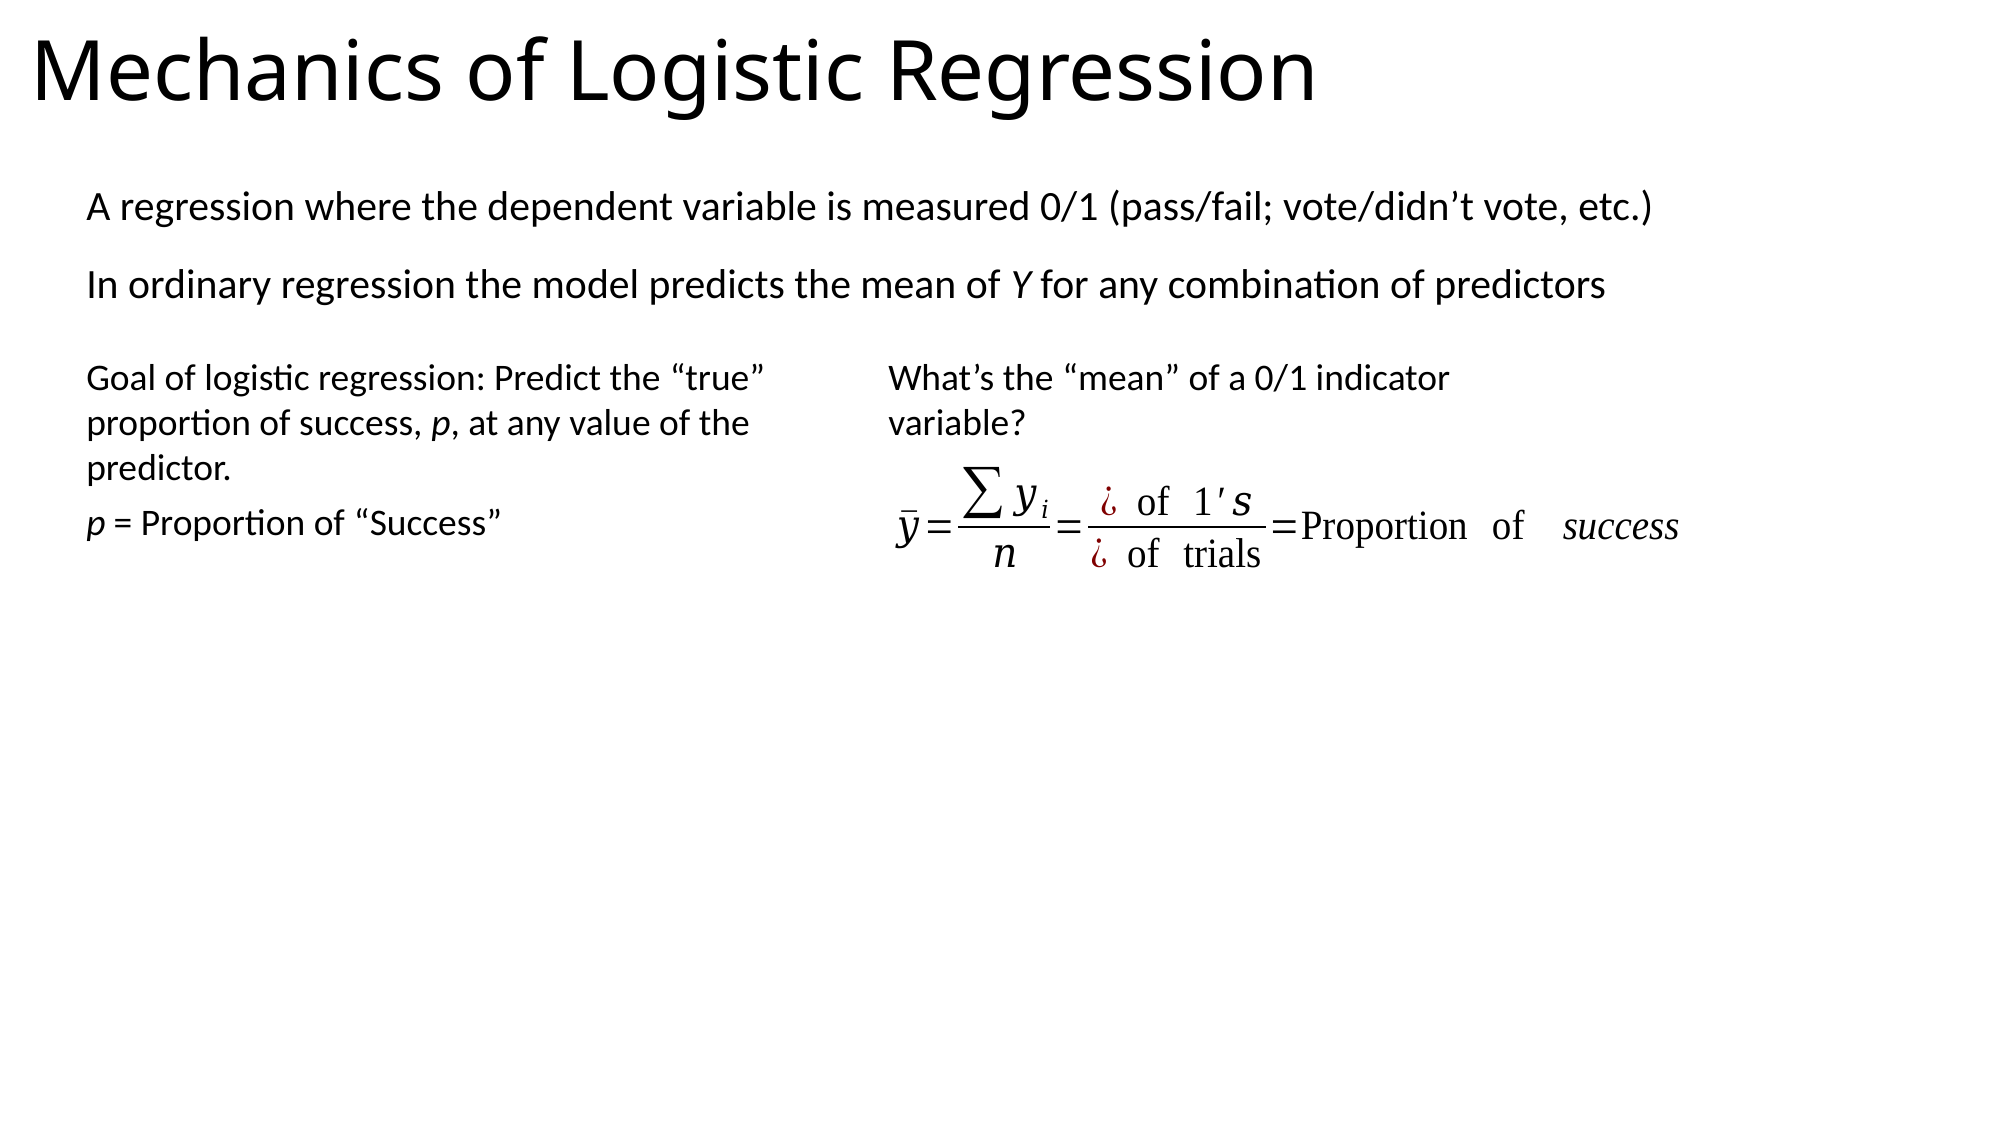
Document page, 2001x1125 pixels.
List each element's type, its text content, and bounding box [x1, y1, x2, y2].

text_box Goal of logistic regression: Predict the “true” proportion of success, p, at any value of the predictor. [71, 345, 864, 496]
text_box A regression where the dependent variable is measured 0/1 (pass/fail; vote/didn’t vote, etc.) [71, 315, 1676, 935]
text_box A regression where the dependent variable is measured 0/1 (pass/fail; vote/didn’t vote, etc.) [71, 171, 1676, 249]
text_box What’s the “mean” of a 0/1 indicator variable? [873, 345, 1607, 451]
text_box p = Proportion of “Success” [71, 490, 530, 551]
title Mechanics of Logistic Regression [15, 12, 1666, 136]
text_box In ordinary regression the model predicts the mean of Y for any combination of predictors [71, 249, 1705, 315]
